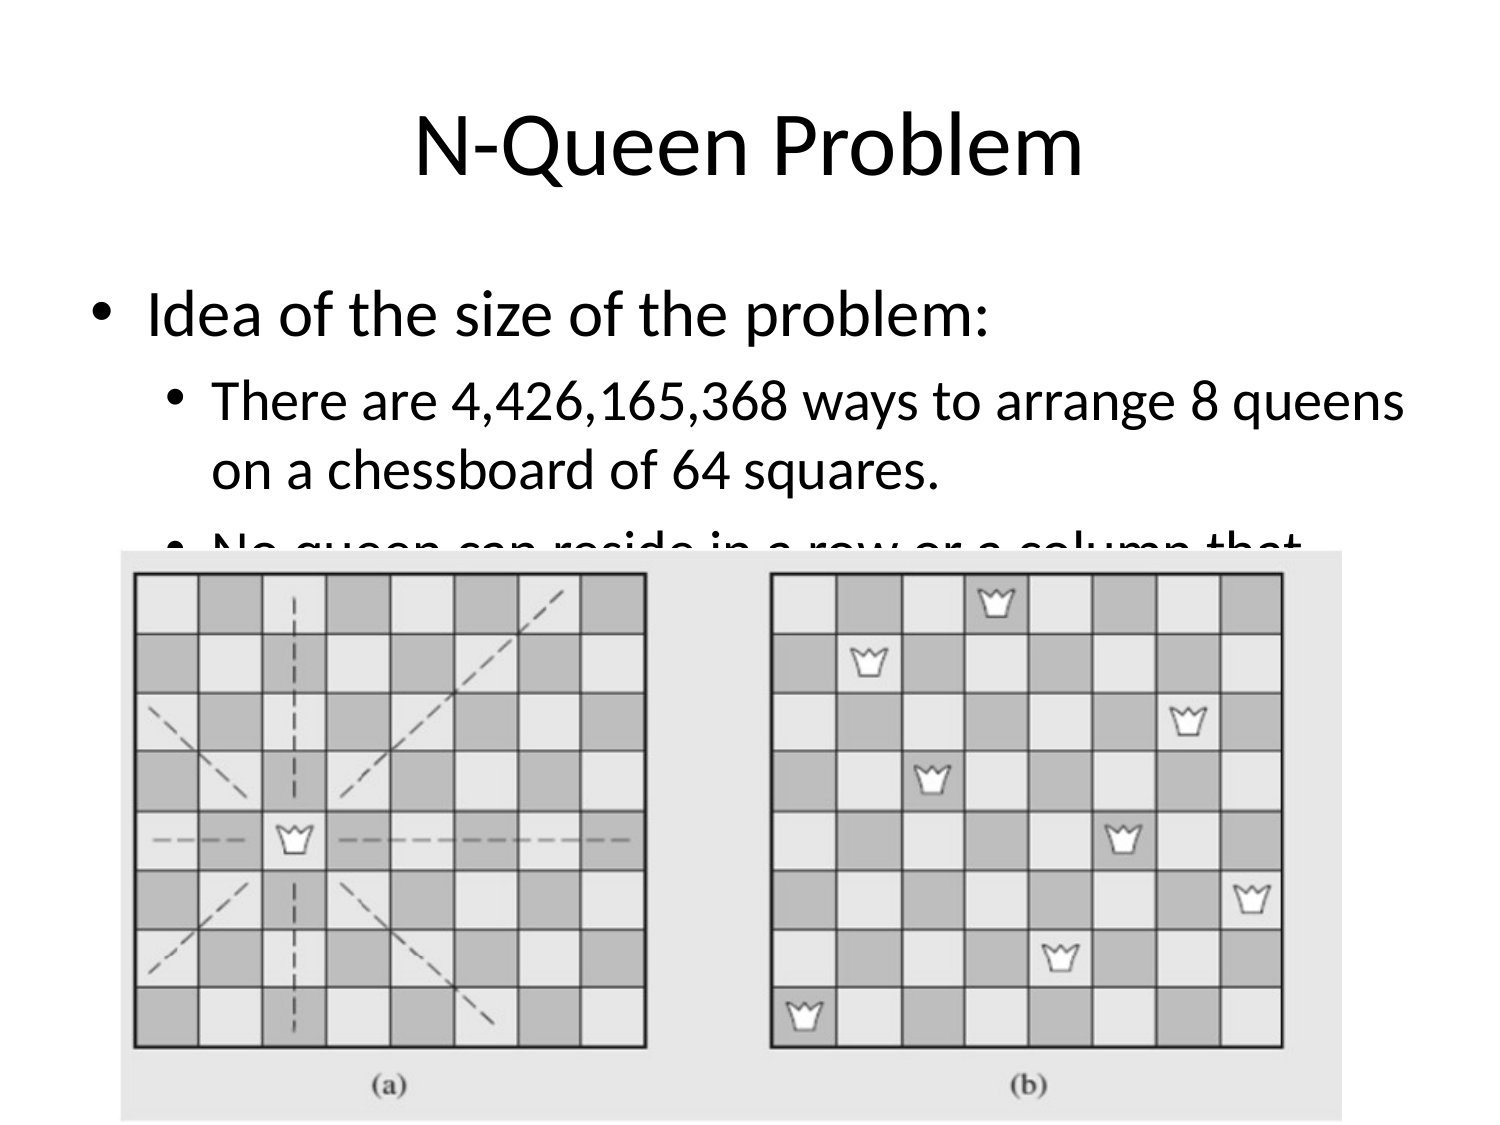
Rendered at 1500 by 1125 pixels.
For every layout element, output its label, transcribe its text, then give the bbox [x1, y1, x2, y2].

list Idea of the size of the problem: There are 4,426,165,368 ways to arrange 8 queens on a chessboard of 64 squares. No queen can reside in a row or a column that contains another queen only 40,320 (8!) arrangements of queens to be checked for attacks along diagonals [75, 262, 1425, 1005]
picture [117, 548, 1342, 1125]
title N-Queen Problem [75, 45, 1425, 233]
